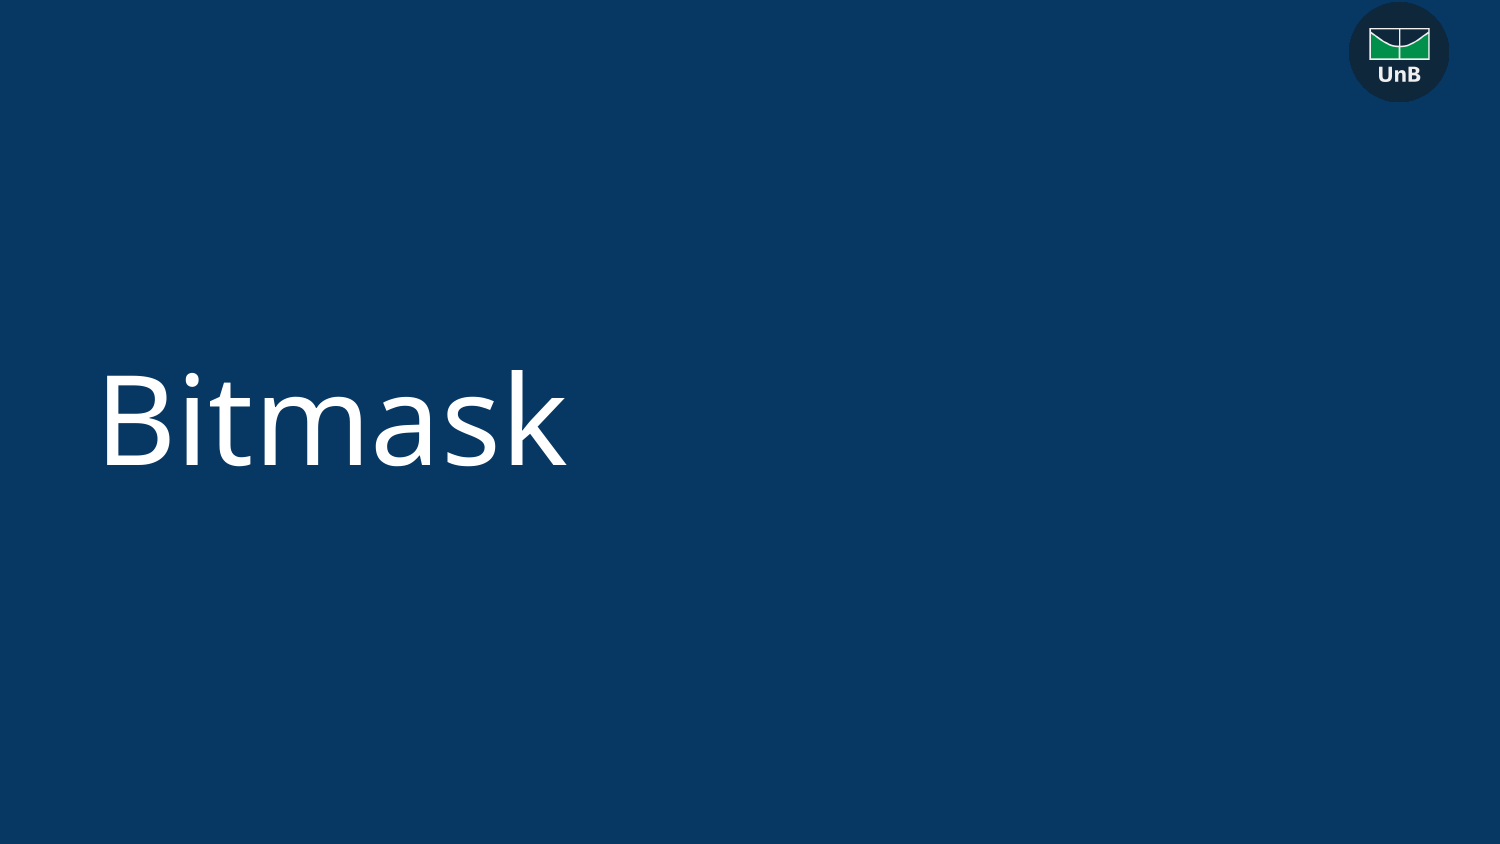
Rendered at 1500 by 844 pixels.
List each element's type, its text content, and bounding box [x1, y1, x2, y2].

picture [1349, 2, 1449, 102]
title Bitmask [80, 80, 1102, 752]
